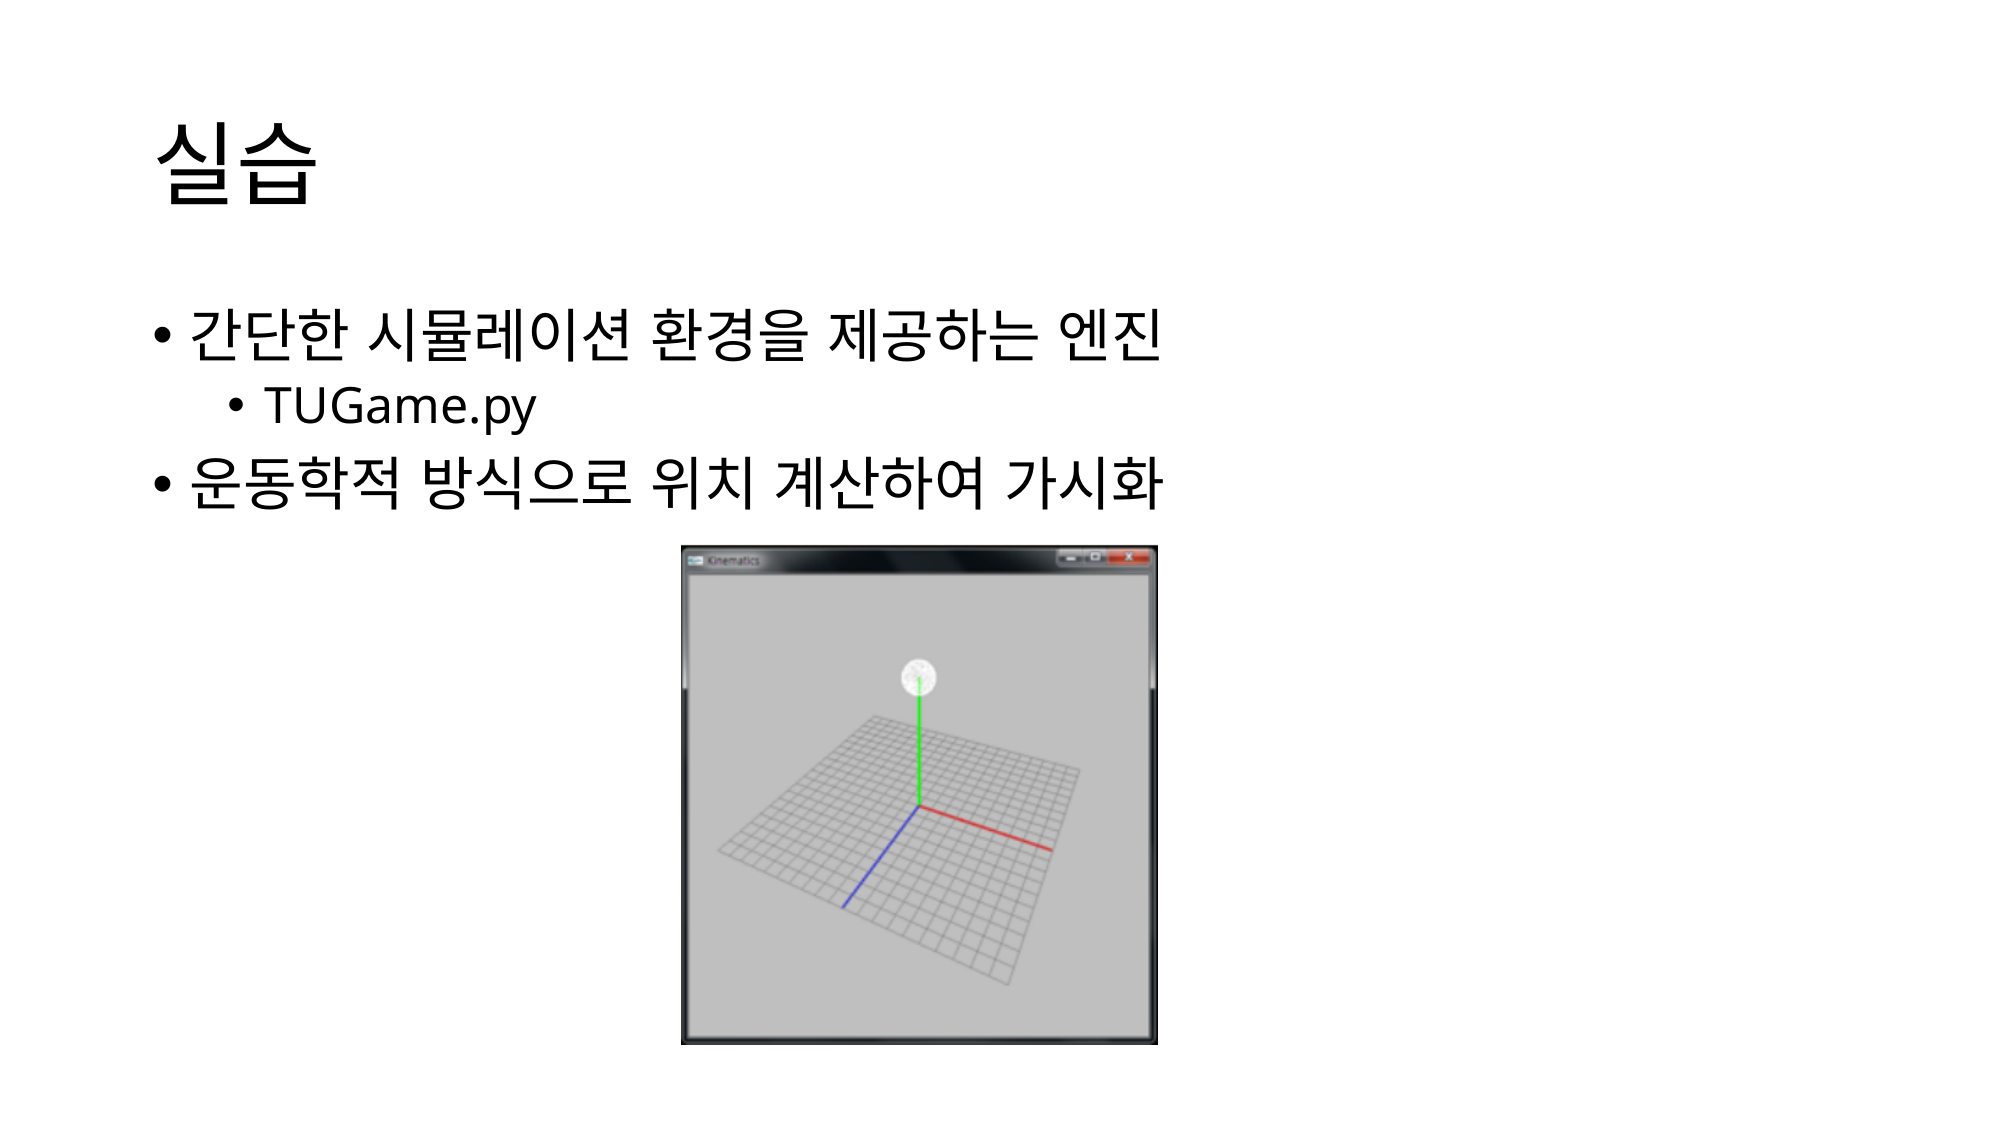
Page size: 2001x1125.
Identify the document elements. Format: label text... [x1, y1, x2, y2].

picture [681, 543, 1158, 1045]
title 실습 [137, 59, 1863, 278]
list 간단한 시뮬레이션 환경을 제공하는 엔진 TUGame.py 운동학적 방식으로 위치 계산하여 가시화 [137, 299, 1863, 1014]
